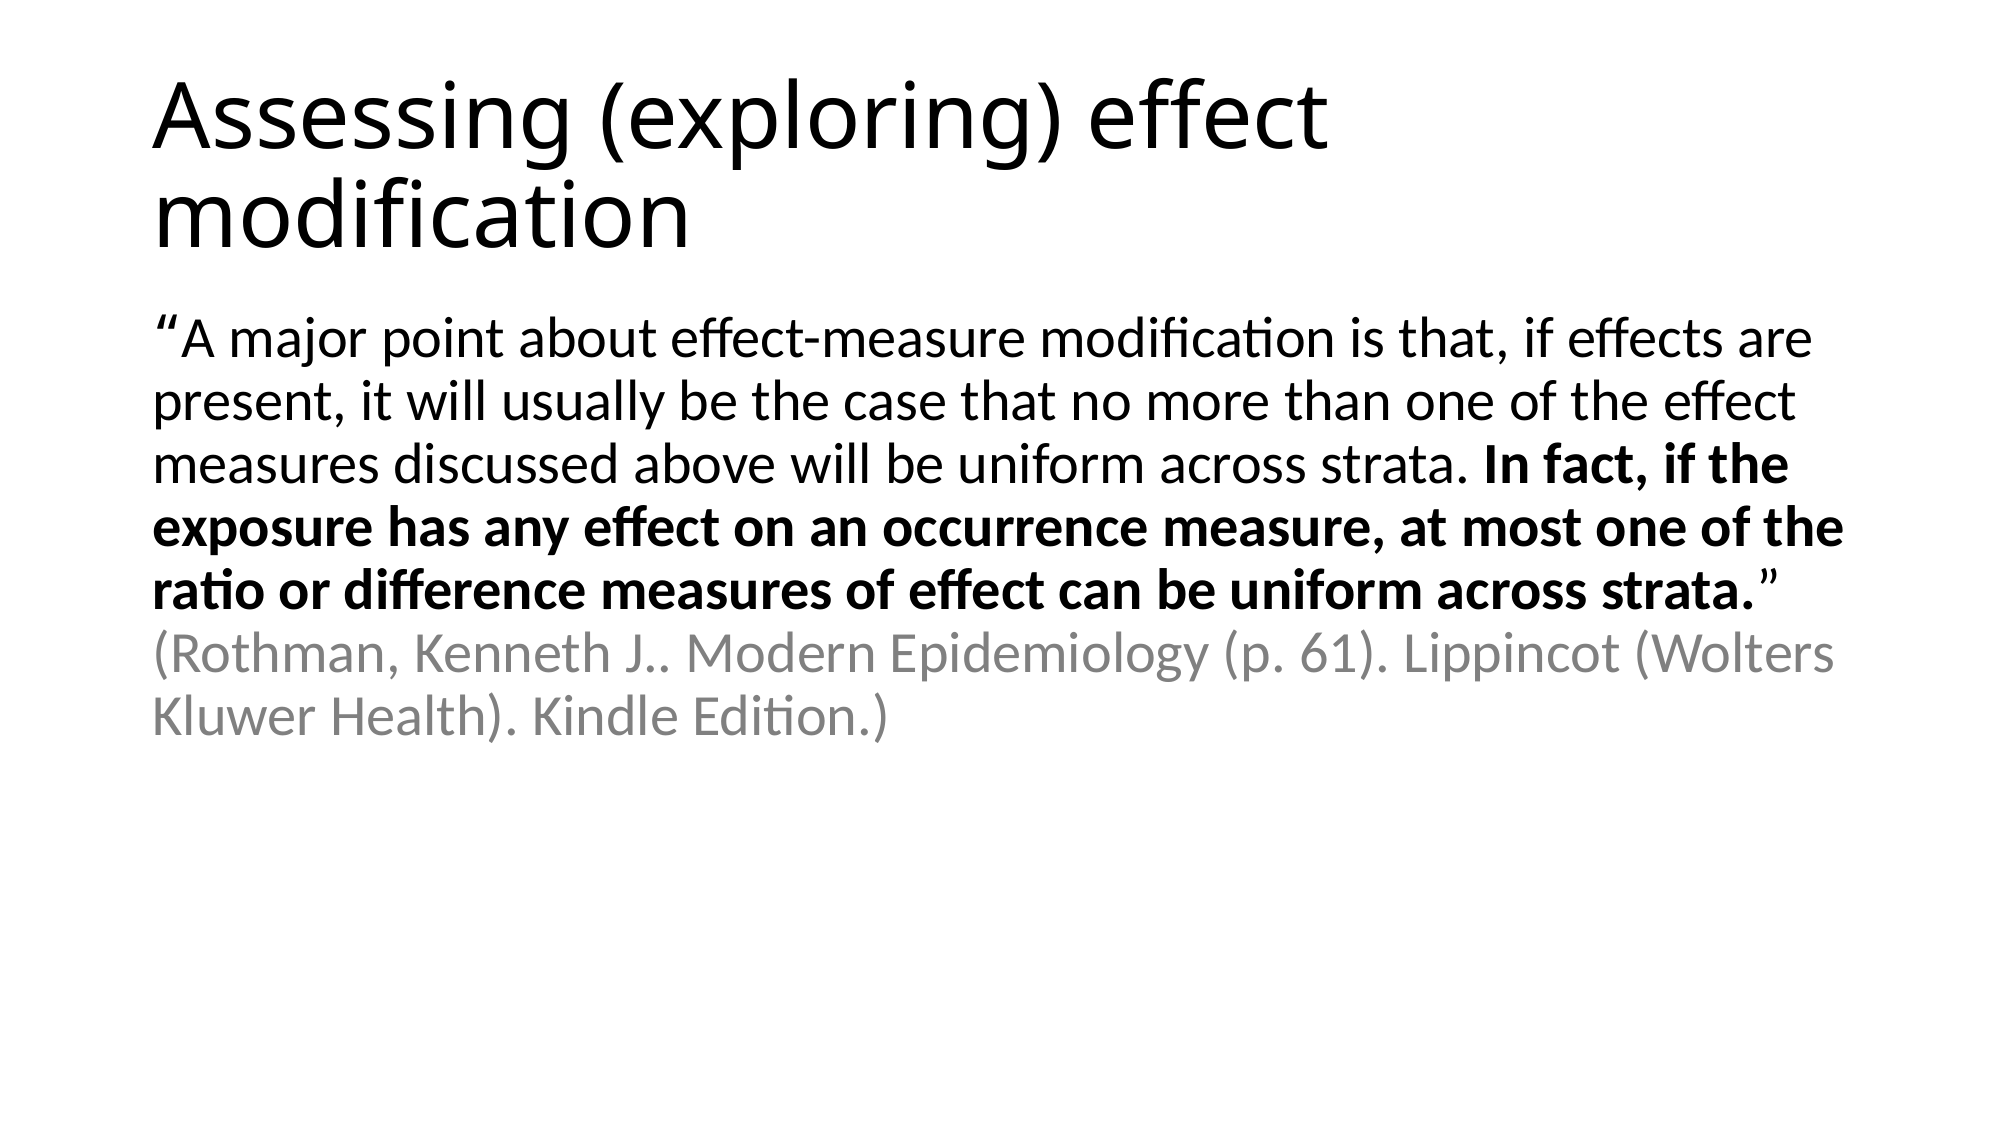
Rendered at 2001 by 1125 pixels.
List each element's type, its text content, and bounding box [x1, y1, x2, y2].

title Assessing (exploring) effect modification [137, 59, 1863, 278]
list “﻿A major point about effect-measure modification is that, if effects are present, it will usually be the case that no more than one of the effect measures discussed above will be uniform across strata. In fact, if the exposure has any effect on an occurrence measure, at most one of the ratio or difference measures of effect can be uniform across strata.” (Rothman, Kenneth J.. Modern Epidemiology (p. 61). Lippincot (Wolters Kluwer Health). Kindle Edition.) [137, 299, 1863, 1014]
